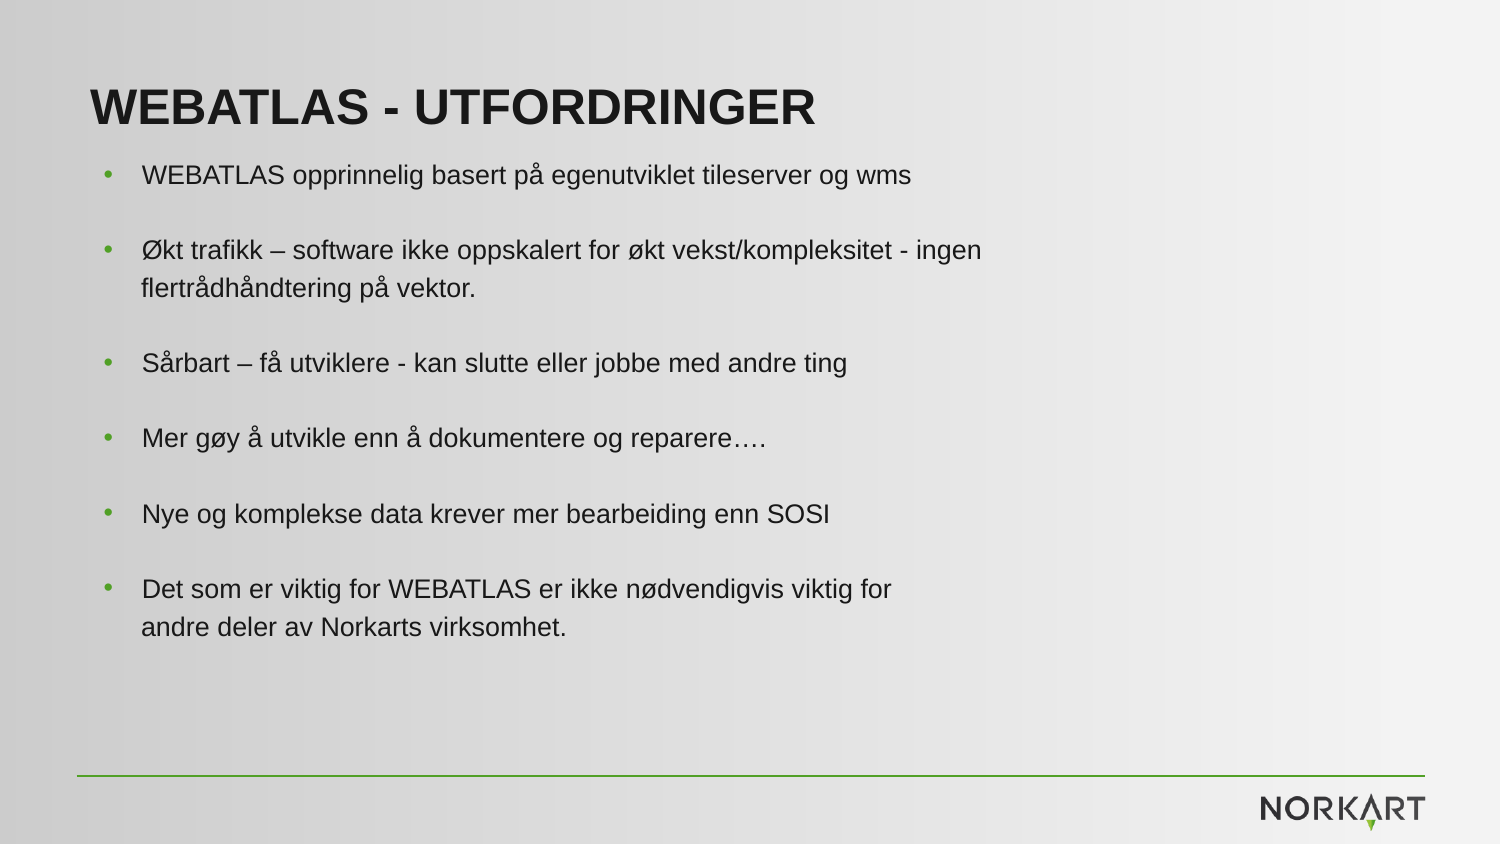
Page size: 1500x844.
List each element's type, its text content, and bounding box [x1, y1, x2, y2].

title WEBATLAS - utfordringer [75, 33, 1425, 175]
picture [1252, 789, 1436, 837]
list WEBATLAS opprinnelig basert på egenutviklet tileserver og wms Økt trafikk – software ikke oppskalert for økt vekst/kompleksitet - ingen flertrådhåndtering på vektor. Sårbart – få utviklere - kan slutte eller jobbe med andre ting Mer gøy å utvikle enn å dokumentere og reparere…. Nye og komplekse data krever mer bearbeiding enn SOSI Det som er viktig for WEBATLAS er ikke nødvendigvis viktig for andre deler av Norkarts virksomhet. [88, 150, 1435, 775]
